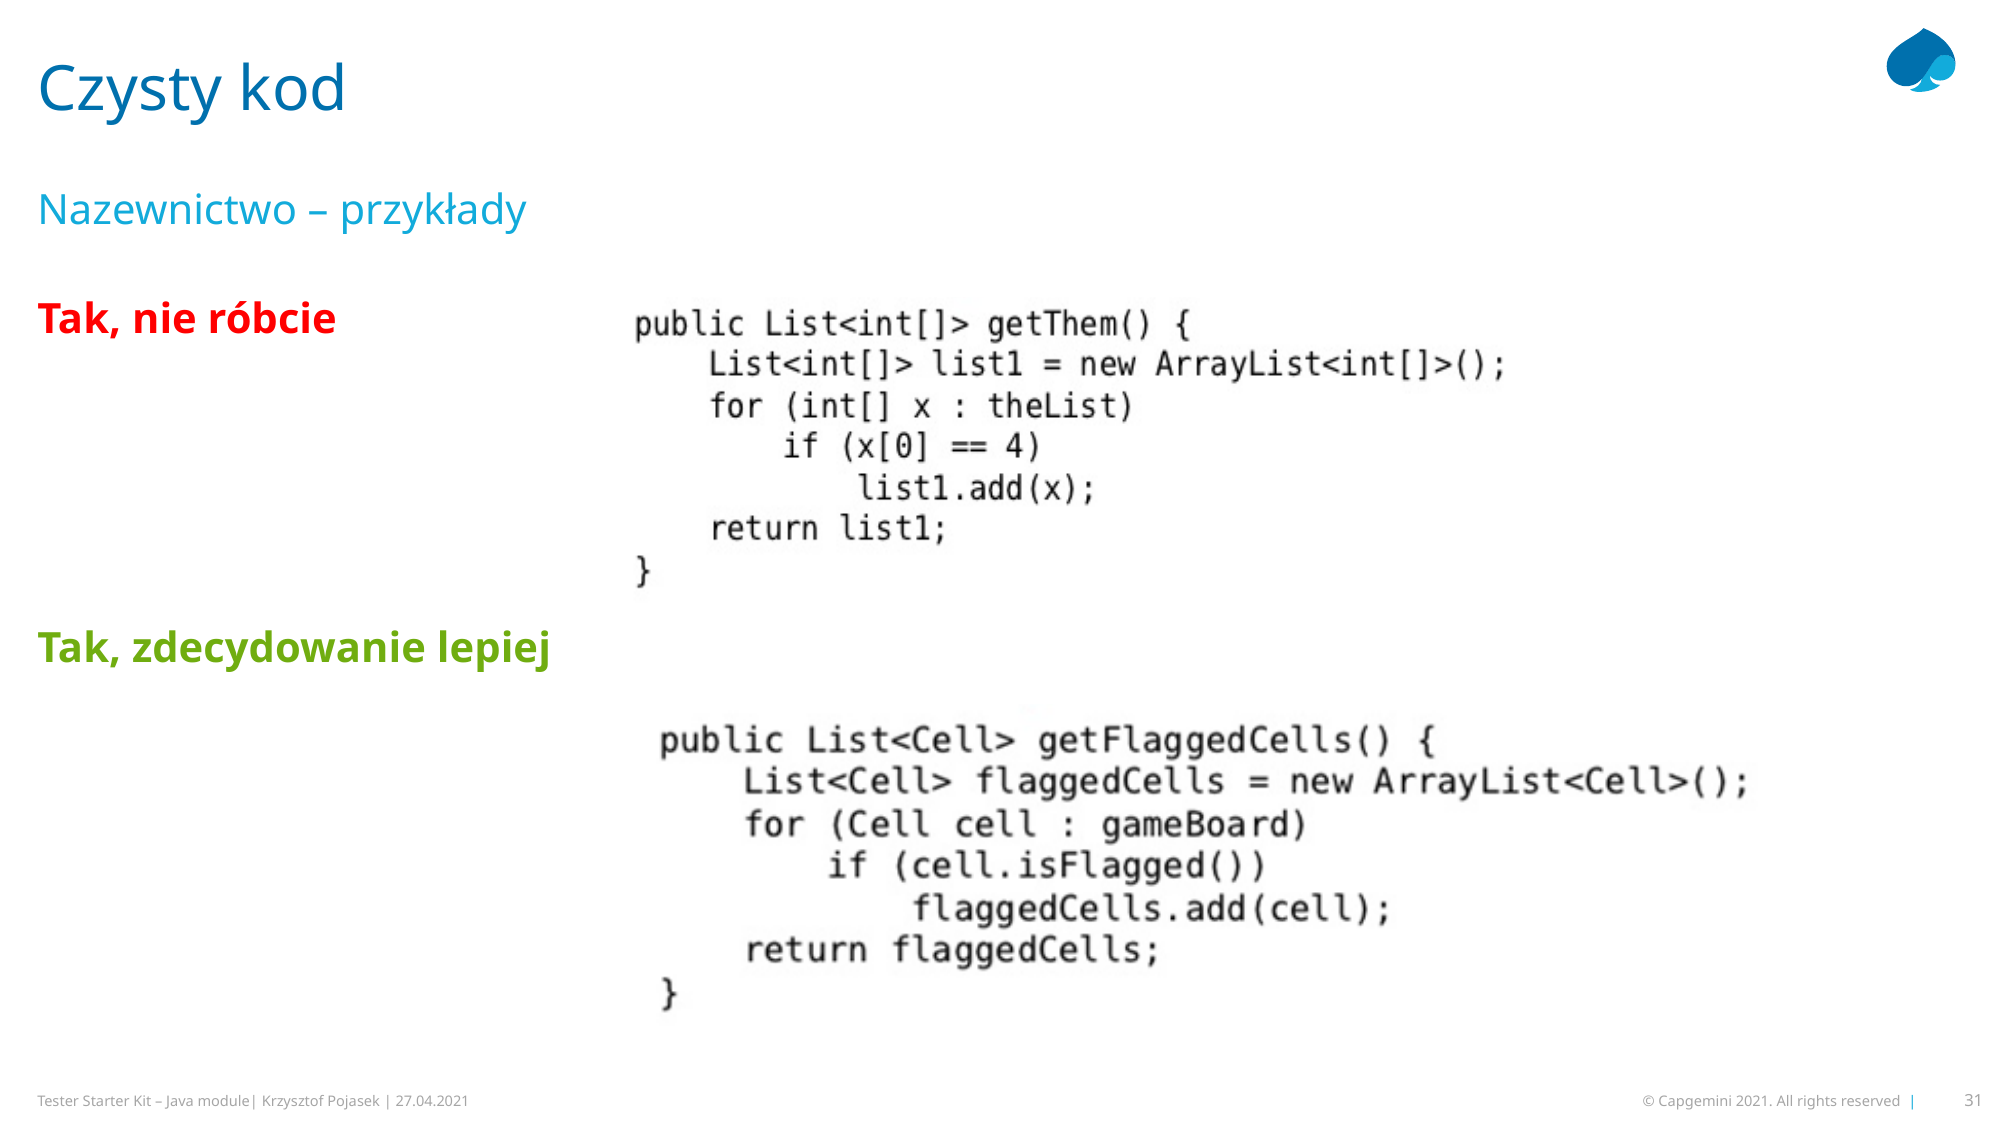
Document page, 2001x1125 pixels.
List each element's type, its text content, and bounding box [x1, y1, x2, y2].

list Nazewnictwo – przykłady [37, 188, 1957, 272]
picture [459, 704, 1957, 1092]
picture [459, 297, 1780, 622]
list Tak, nie róbcie Tak, zdecydowanie lepiej [37, 297, 1957, 1031]
title Czysty kod [37, 0, 1863, 182]
